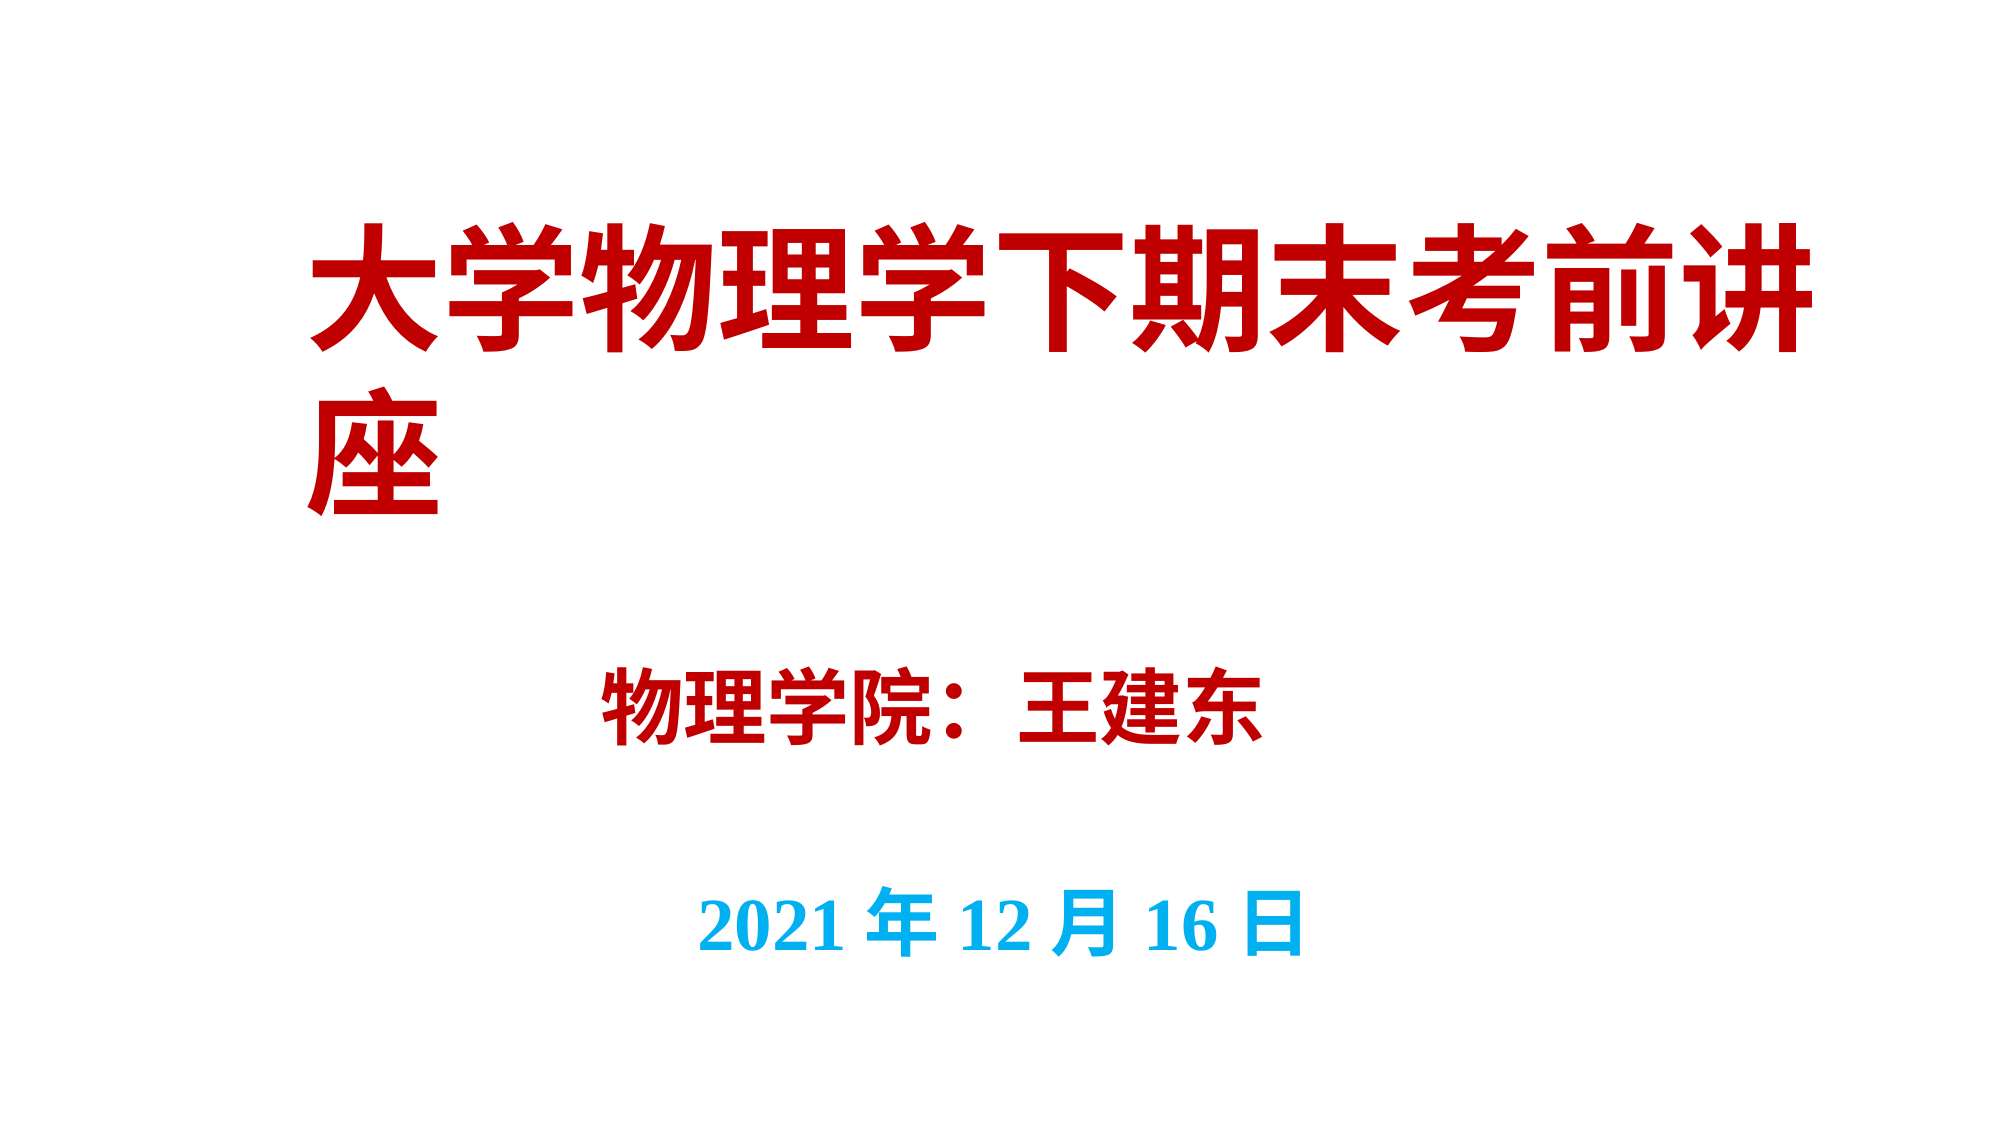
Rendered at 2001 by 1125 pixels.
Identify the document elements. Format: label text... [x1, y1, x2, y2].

text_box 2021年12月16日 [682, 868, 1441, 973]
text_box 物理学院：王建东 [585, 648, 1586, 763]
text_box 大学物理学下期末考前讲座 [290, 195, 1833, 541]
